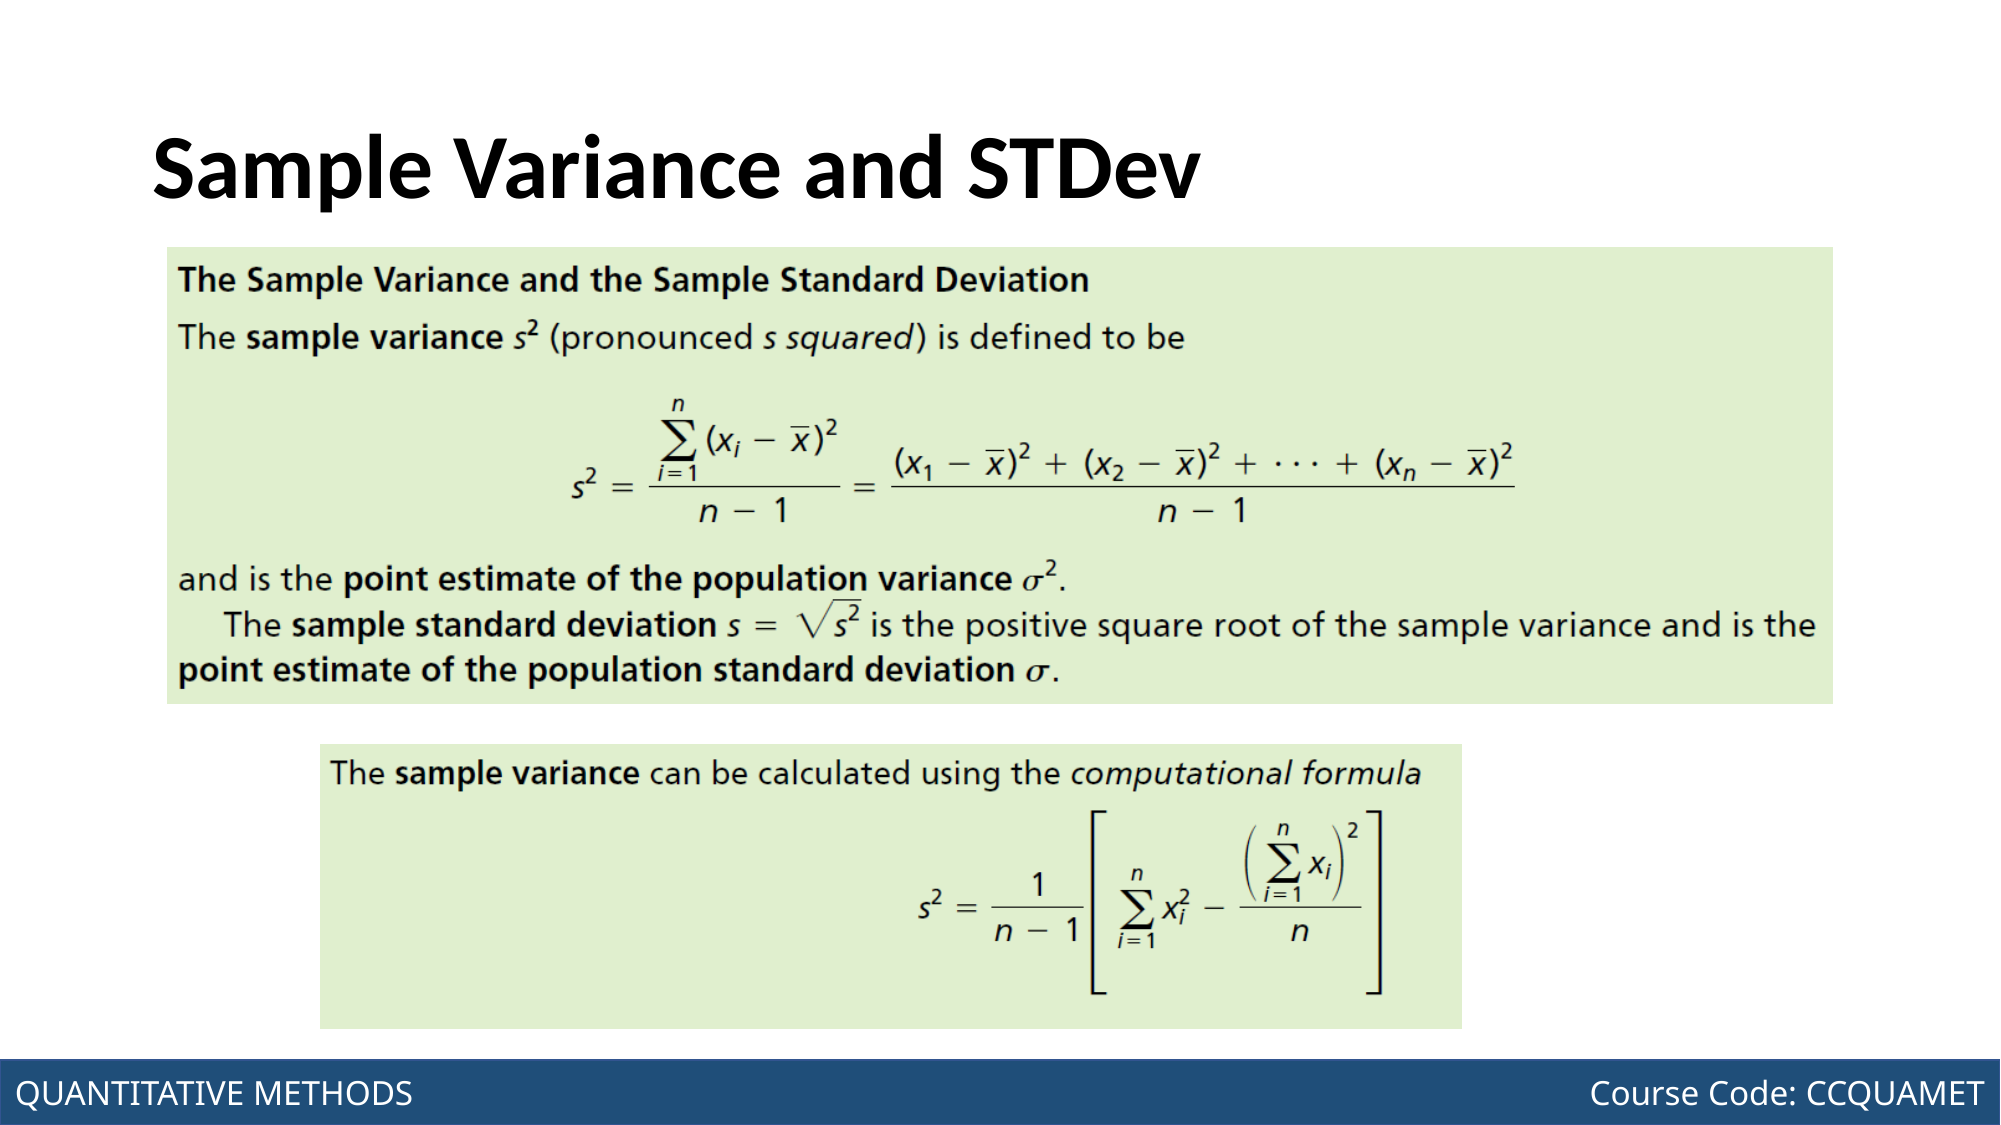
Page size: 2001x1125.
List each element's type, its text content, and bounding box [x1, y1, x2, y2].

text_box QUANTITATIVE METHODS [0, 1064, 595, 1120]
picture [167, 247, 1833, 704]
picture [320, 744, 1462, 1029]
text_box [0, 1059, 2000, 1125]
title Sample Variance and STDev [137, 59, 1863, 278]
text_box Course Code: CCQUAMET [1516, 1064, 2000, 1120]
